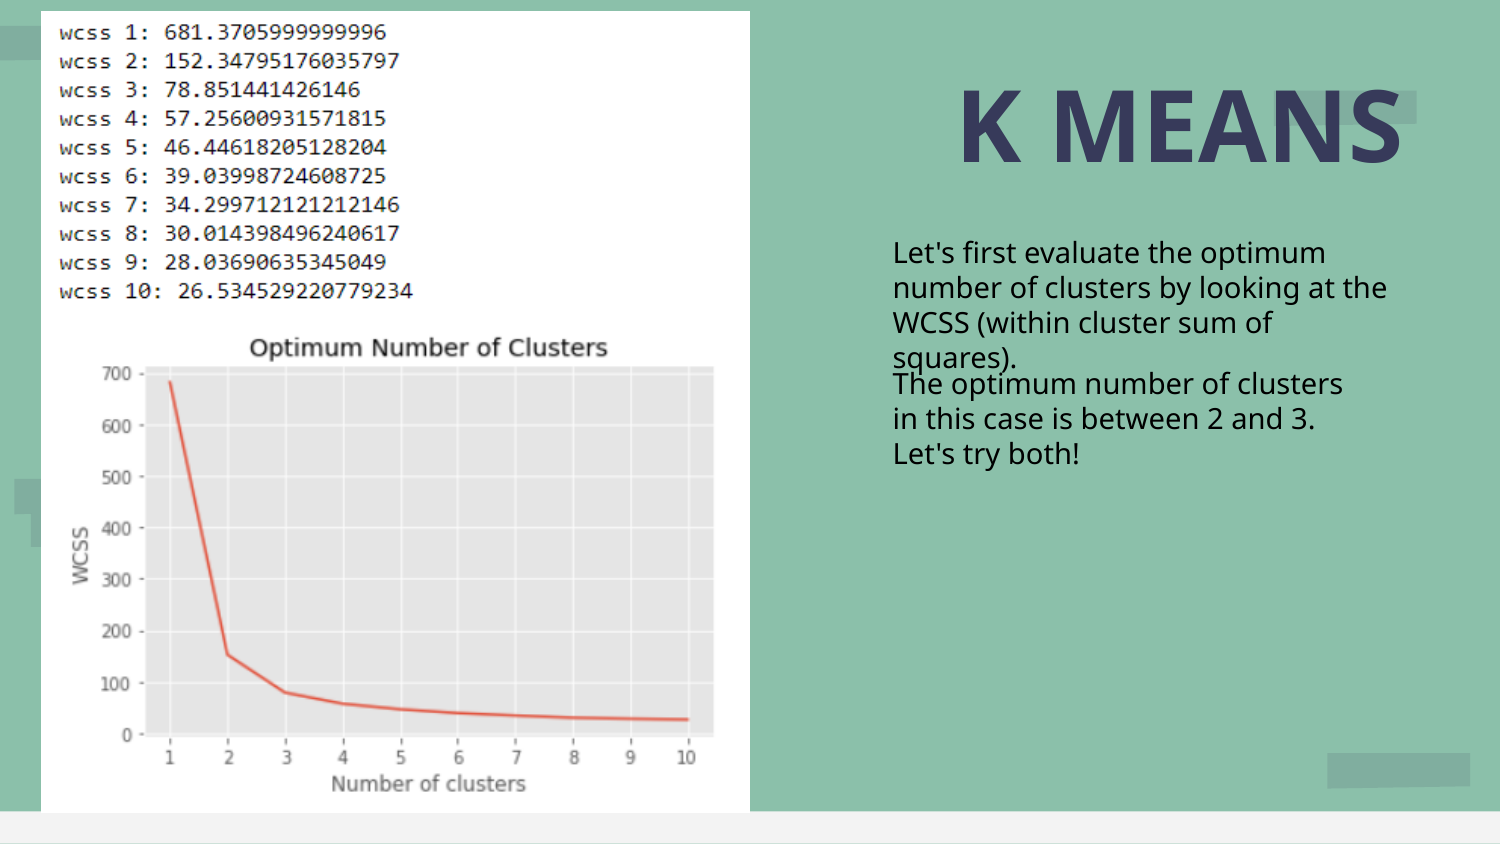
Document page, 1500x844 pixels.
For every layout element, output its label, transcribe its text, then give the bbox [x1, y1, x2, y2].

text_box The optimum number of clusters in this case is between 2 and 3. Let's try both! [877, 350, 1389, 454]
text_box K MEANS [822, 58, 1419, 198]
text_box Let's first evaluate the optimum number of clusters by looking at the WCSS (within cluster sum of squares). [877, 219, 1419, 323]
picture [41, 11, 751, 813]
